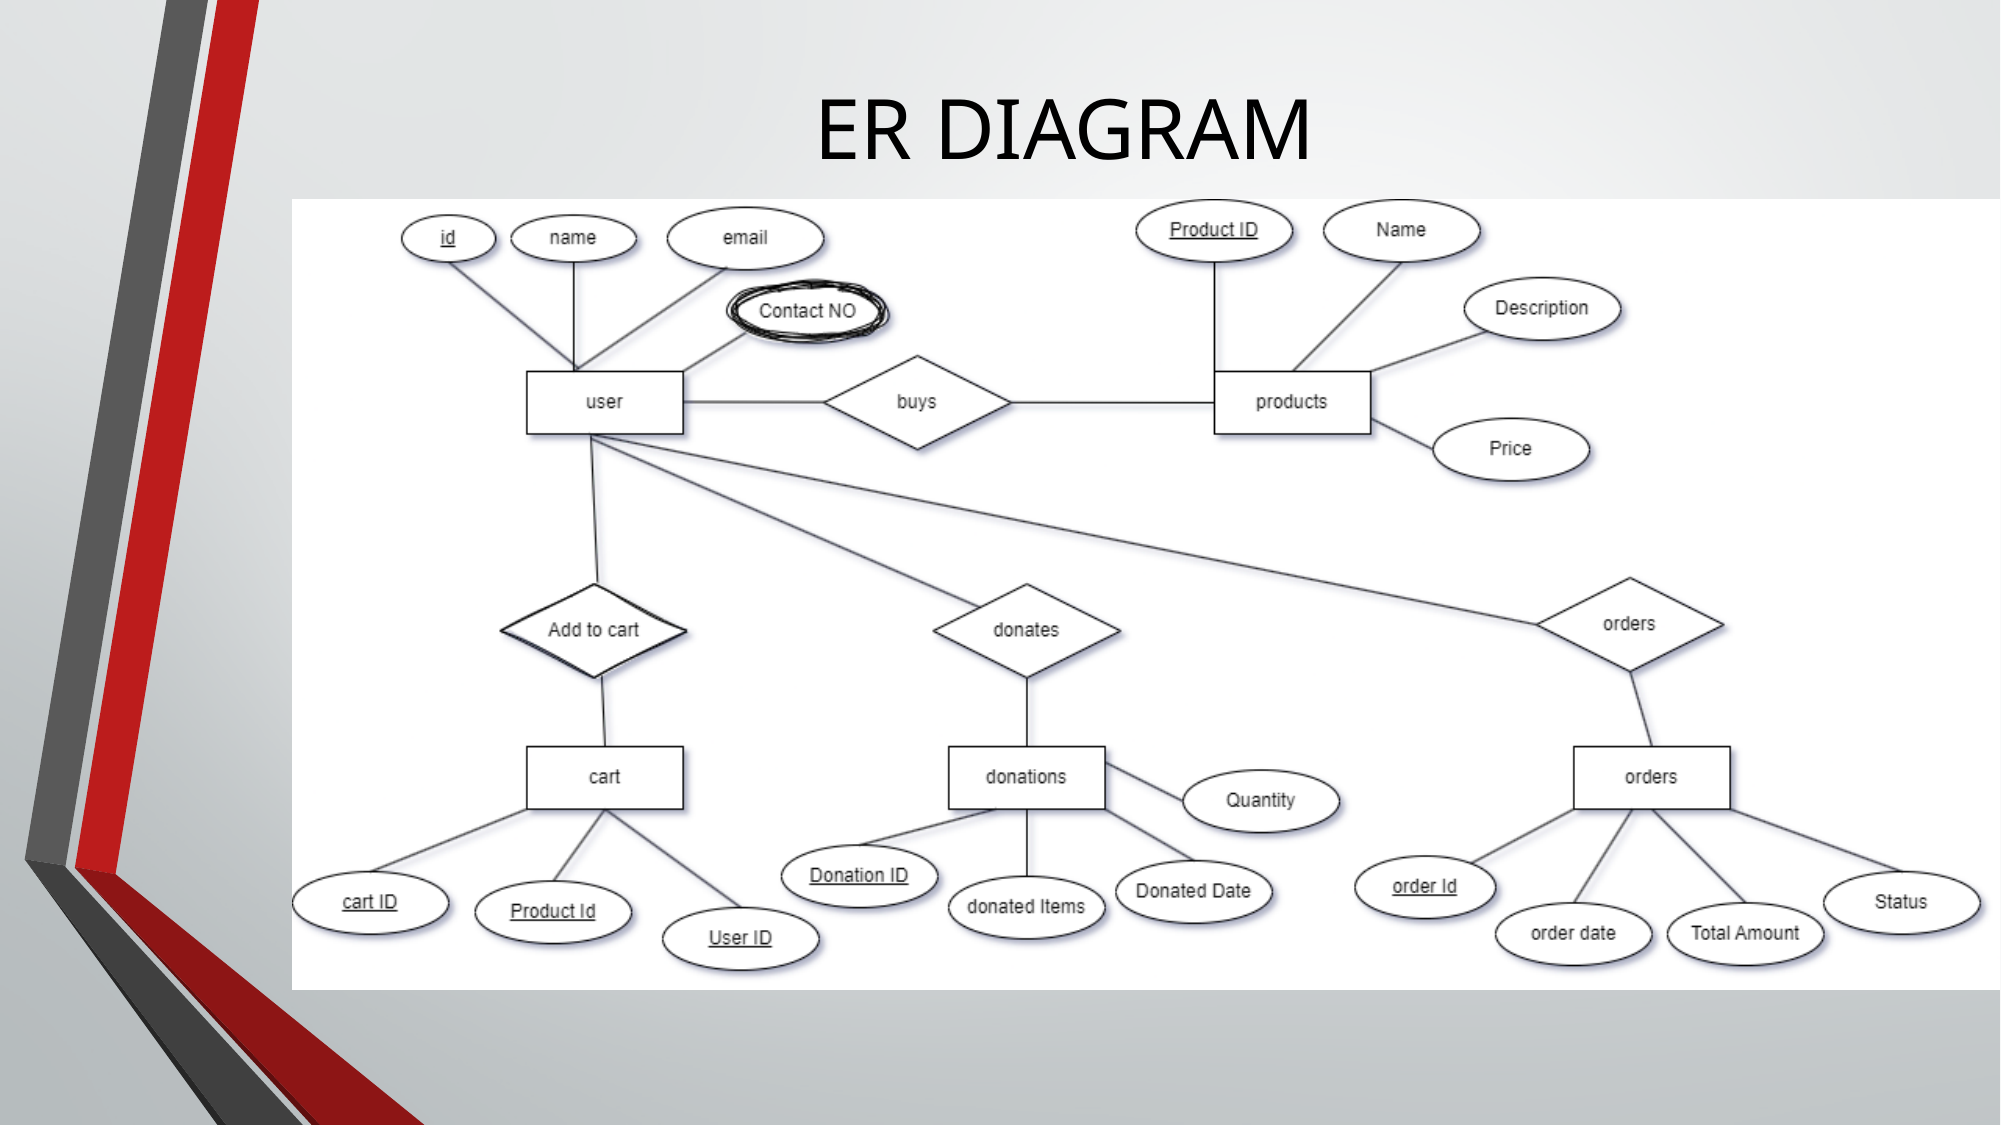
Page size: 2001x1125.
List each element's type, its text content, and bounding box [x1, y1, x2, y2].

title ER DIAGRAM [243, 0, 1887, 270]
picture [291, 199, 2000, 991]
